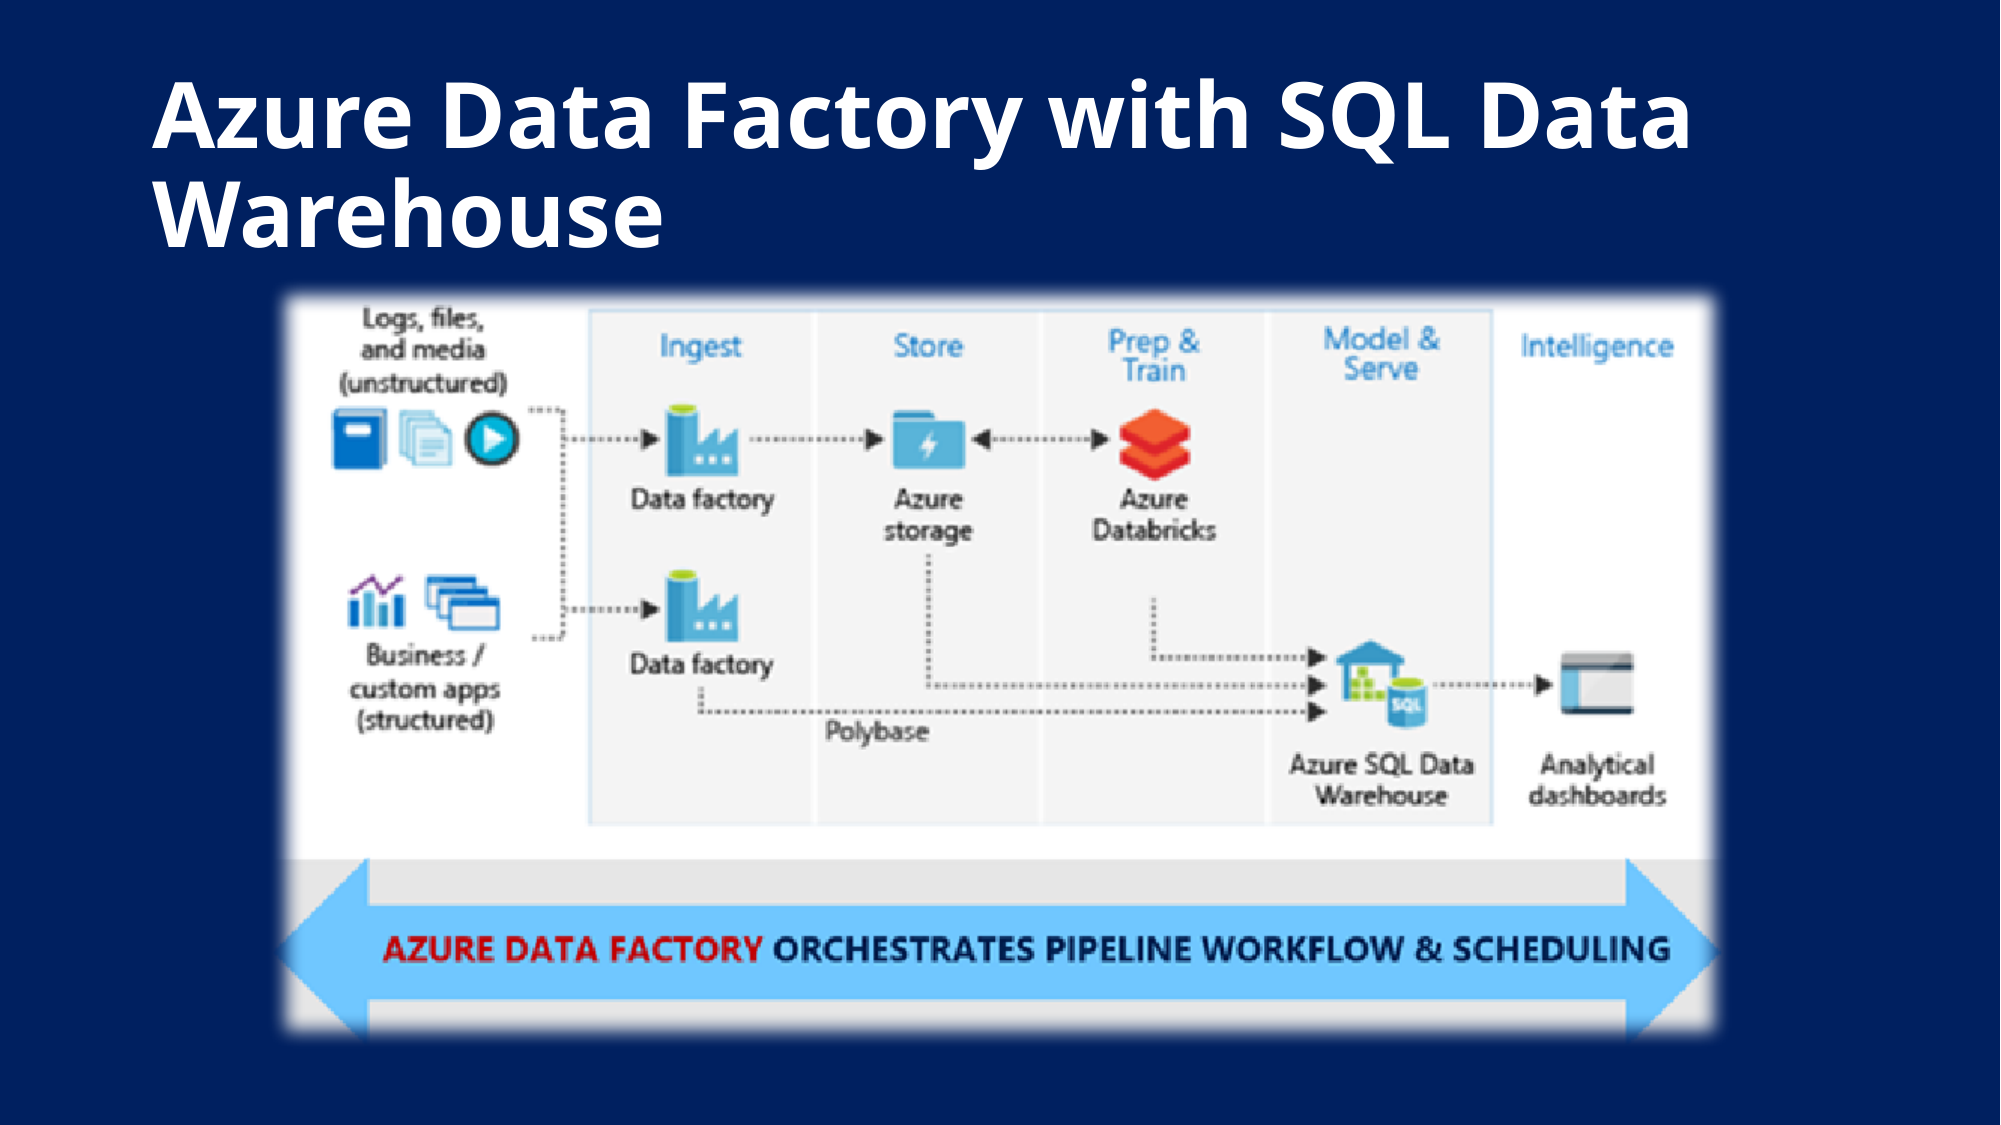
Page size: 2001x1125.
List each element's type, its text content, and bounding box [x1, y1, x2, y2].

title Azure Data Factory with SQL Data Warehouse [137, 59, 1863, 278]
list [268, 278, 1732, 1049]
